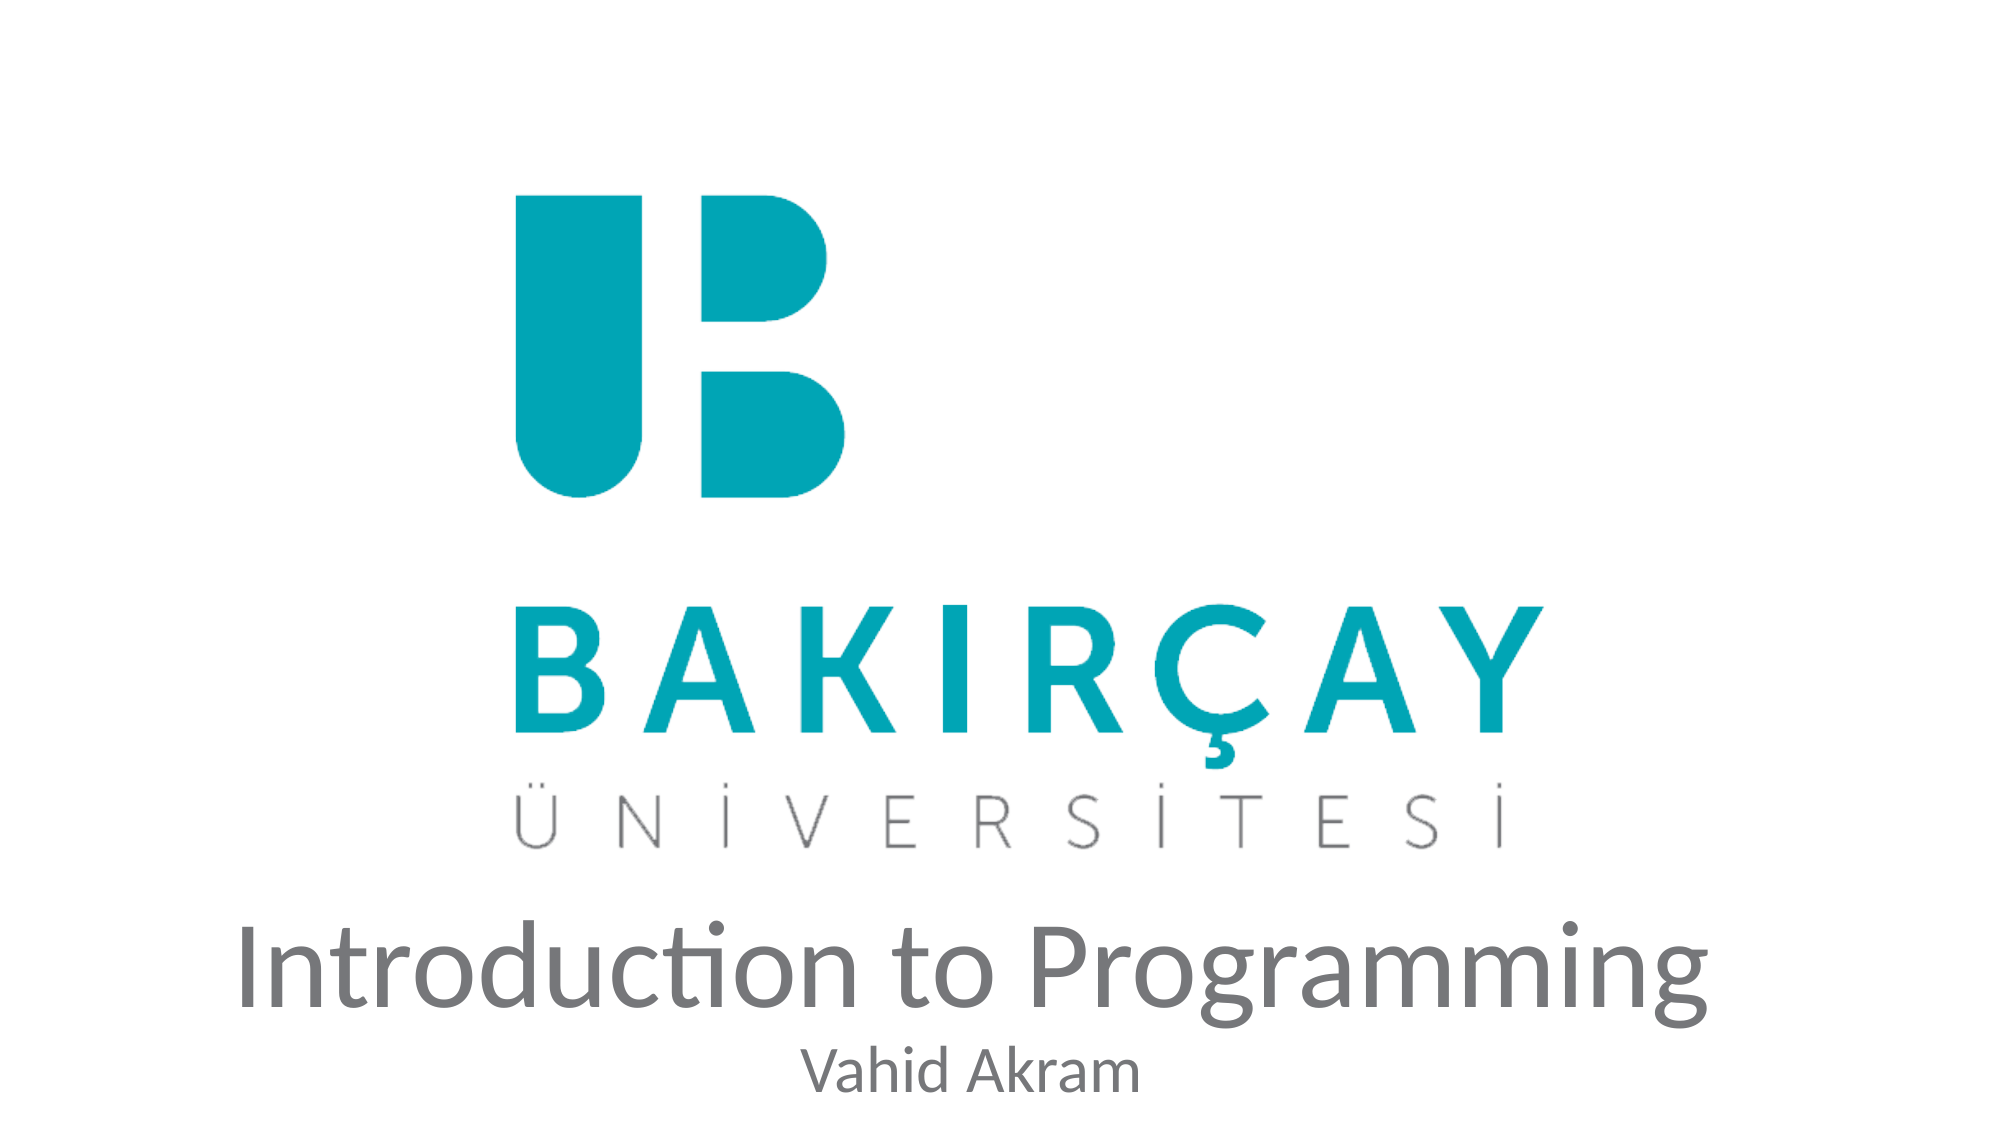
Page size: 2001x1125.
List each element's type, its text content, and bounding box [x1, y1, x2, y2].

title Introduction to Programming Vahid Akram [18, 847, 1925, 1115]
picture [493, 181, 1559, 847]
